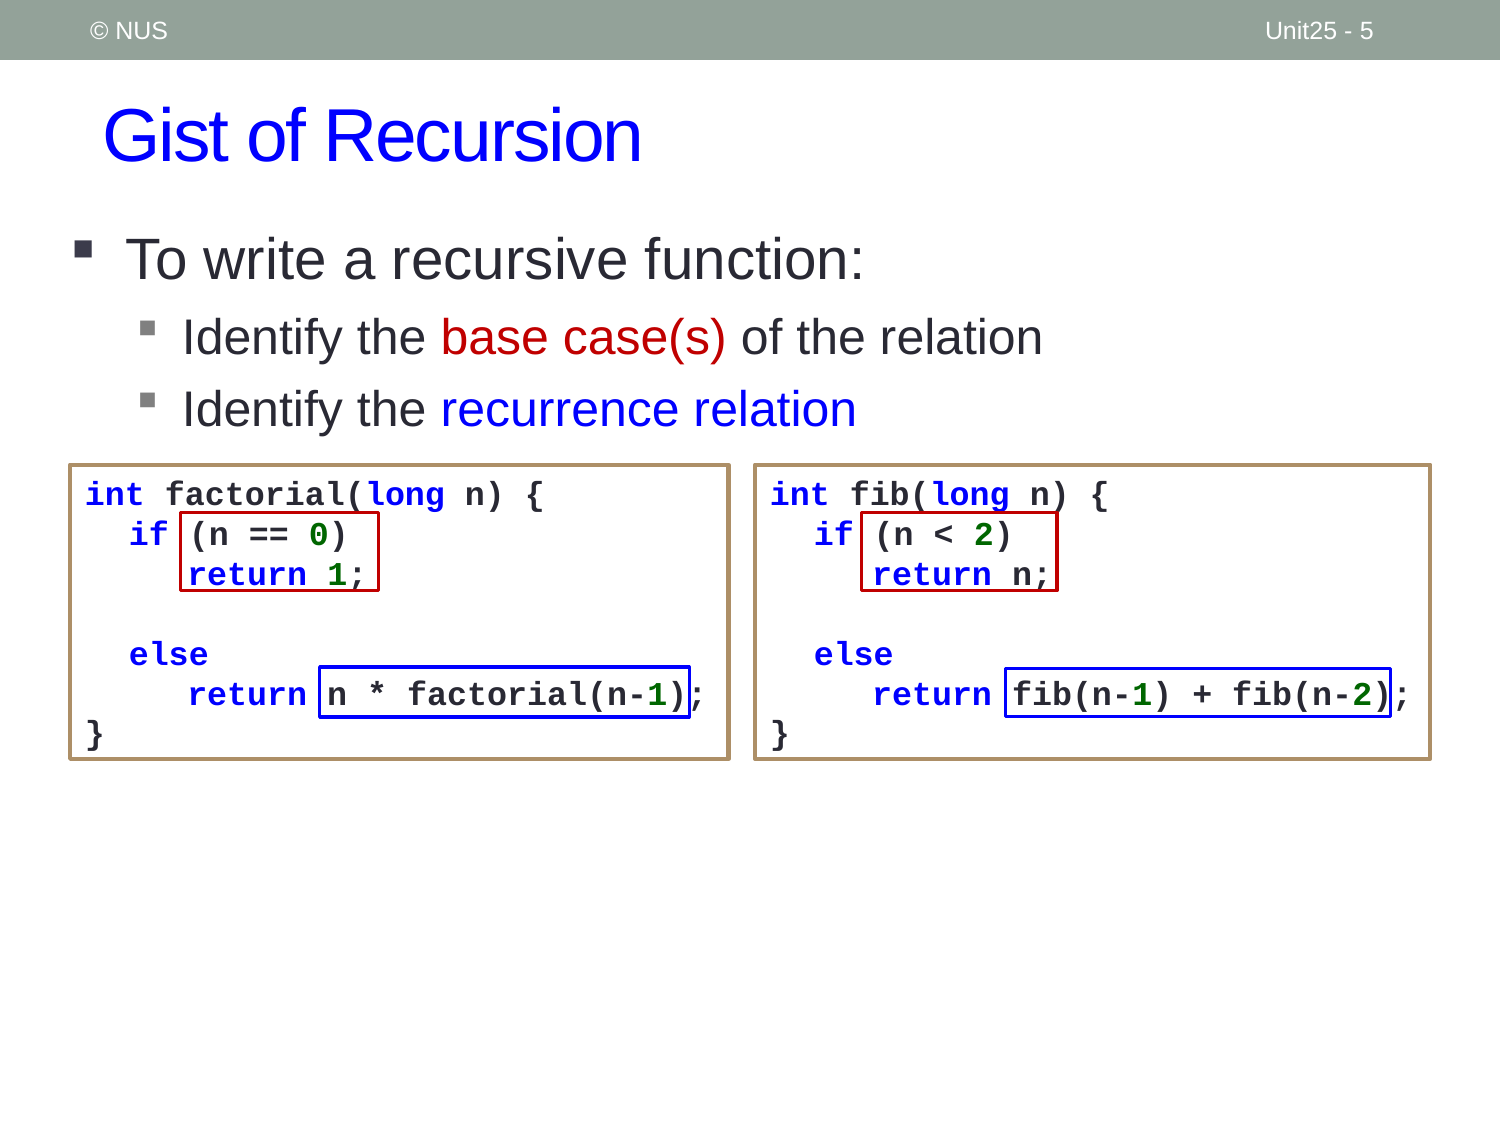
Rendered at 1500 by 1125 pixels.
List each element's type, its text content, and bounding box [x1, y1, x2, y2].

slide_number Unit25 - 5 [1250, 3, 1425, 57]
text_box int factorial(long n) { if (n == 0) return 1; else return n * factorial(n-1); } [68, 463, 731, 761]
text_box int fib(long n) { if (n < 2) return n; else return fib(n-1) + fib(n-2); } [753, 463, 1432, 761]
text_box [861, 512, 1058, 591]
text_box [319, 667, 690, 717]
slide_number © NUS [75, 3, 550, 57]
text_box [1005, 668, 1391, 717]
list To write a recursive function: Identify the base case(s) of the relation Identify the recurrence relation [54, 214, 1405, 453]
text_box [180, 512, 379, 591]
title Gist of Recursion [87, 62, 1463, 200]
